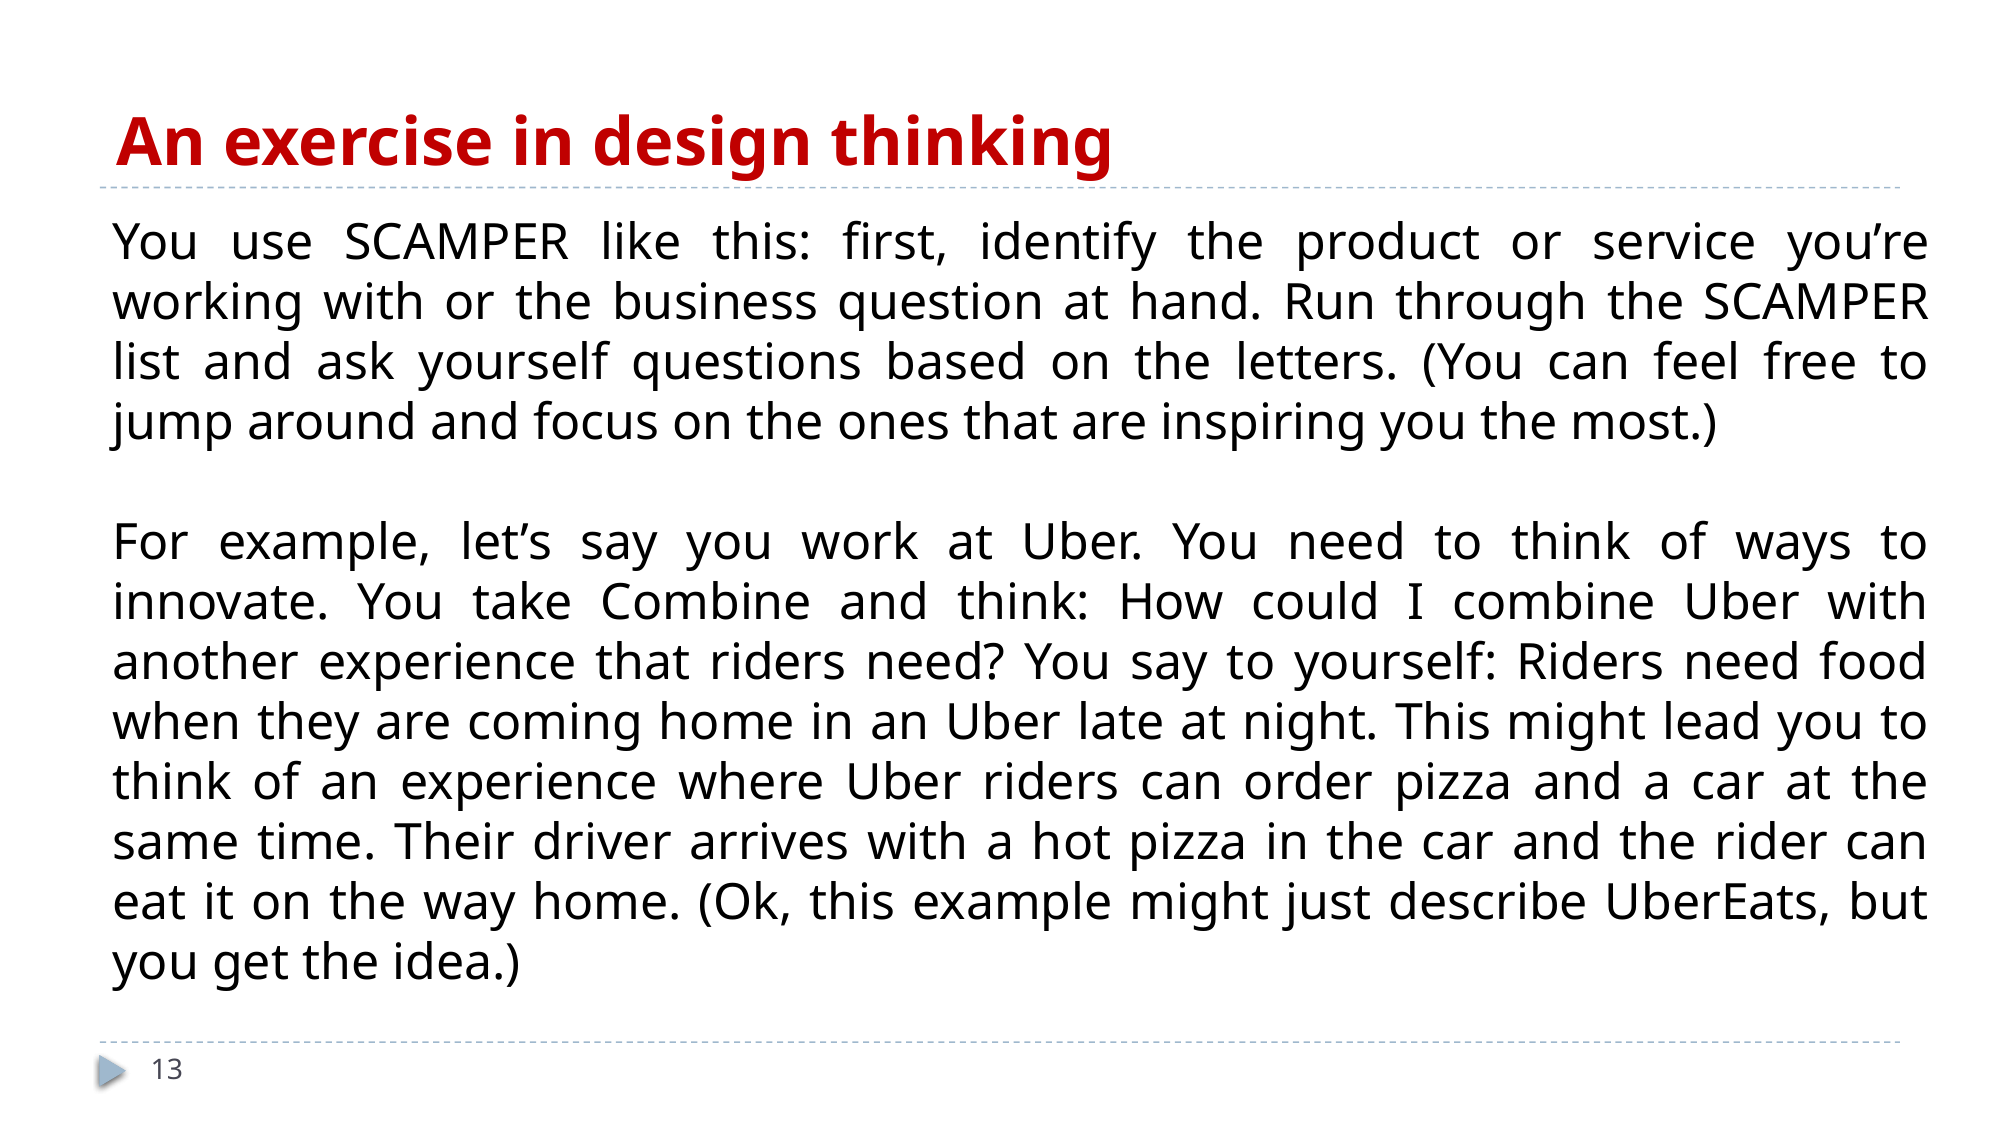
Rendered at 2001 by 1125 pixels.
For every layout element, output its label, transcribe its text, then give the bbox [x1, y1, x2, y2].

title An exercise in design thinking [99, 37, 1900, 188]
text_box You use SCAMPER like this: first, identify the product or service you’re working with or the business question at hand. Run through the SCAMPER list and ask yourself questions based on the letters. (You can feel free to jump around and focus on the ones that are inspiring you the most.) For example, let’s say you work at Uber. You need to think of ways to innovate. You take Combine and think: How could I combine Uber with another experience that riders need? You say to yourself: Riders need food when they are coming home in an Uber late at night. This might lead you to think of an experience where Uber riders can order pizza and a car at the same time. Their driver arrives with a hot pizza in the car and the rider can eat it on the way home. (Ok, this example might just describe UberEats, but you get the idea.) [97, 202, 1945, 1052]
slide_number 13 [133, 1052, 568, 1103]
